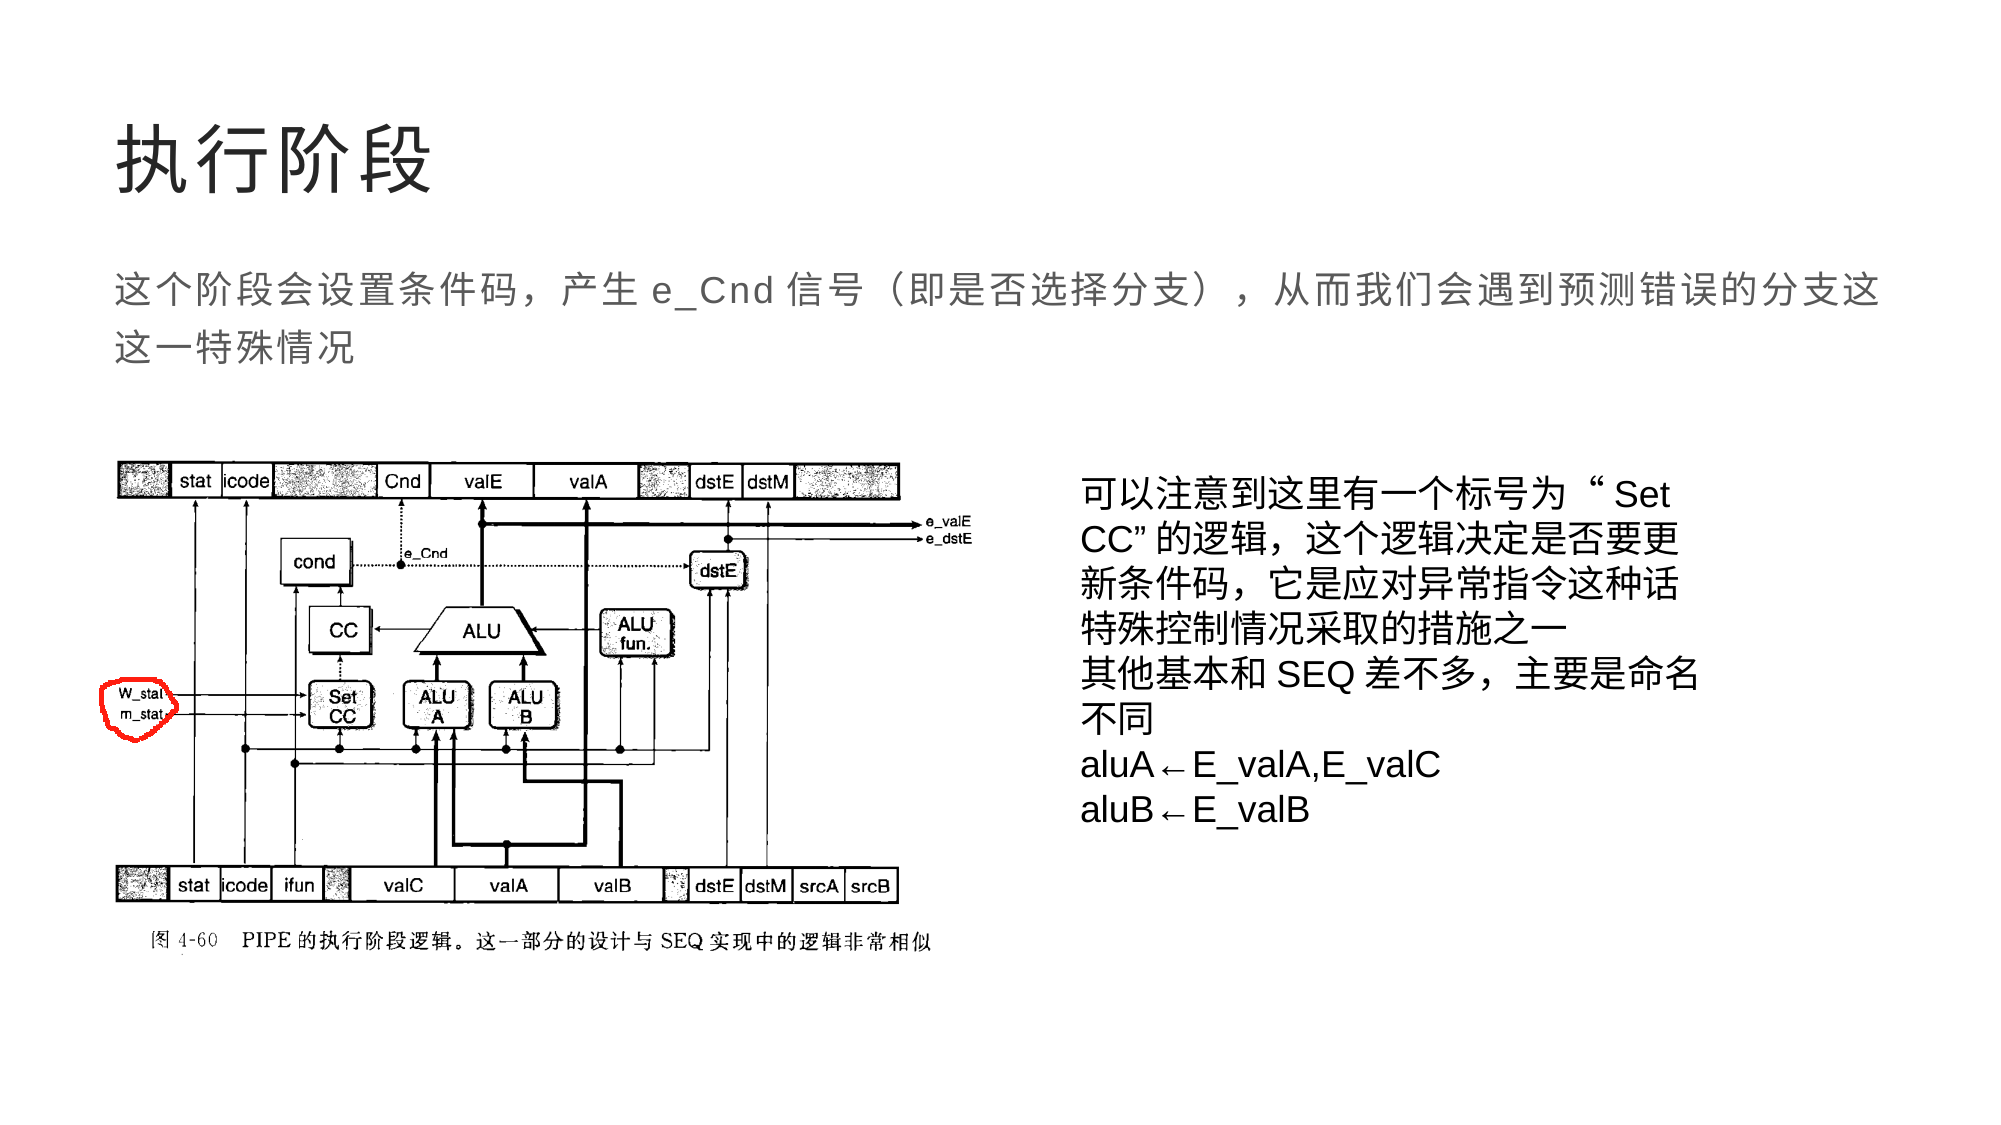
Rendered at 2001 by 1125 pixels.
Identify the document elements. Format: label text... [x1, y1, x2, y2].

title 执行阶段 [99, 99, 1900, 216]
text_box 可以注意到这里有一个标号为“Set CC”的逻辑，这个逻辑决定是否要更新条件码，它是应对异常指令这种话特殊控制情况采取的措施之一 其他基本和SEQ差不多，主要是命名不同 aluA←E_valA,E_valC aluB←E_valB [1065, 462, 1732, 967]
list 这个阶段会设置条件码，产生e_Cnd信号（即是否选择分支），从而我们会遇到预测错误的分支这这一特殊情况 [99, 244, 1900, 1026]
picture [66, 391, 1001, 976]
